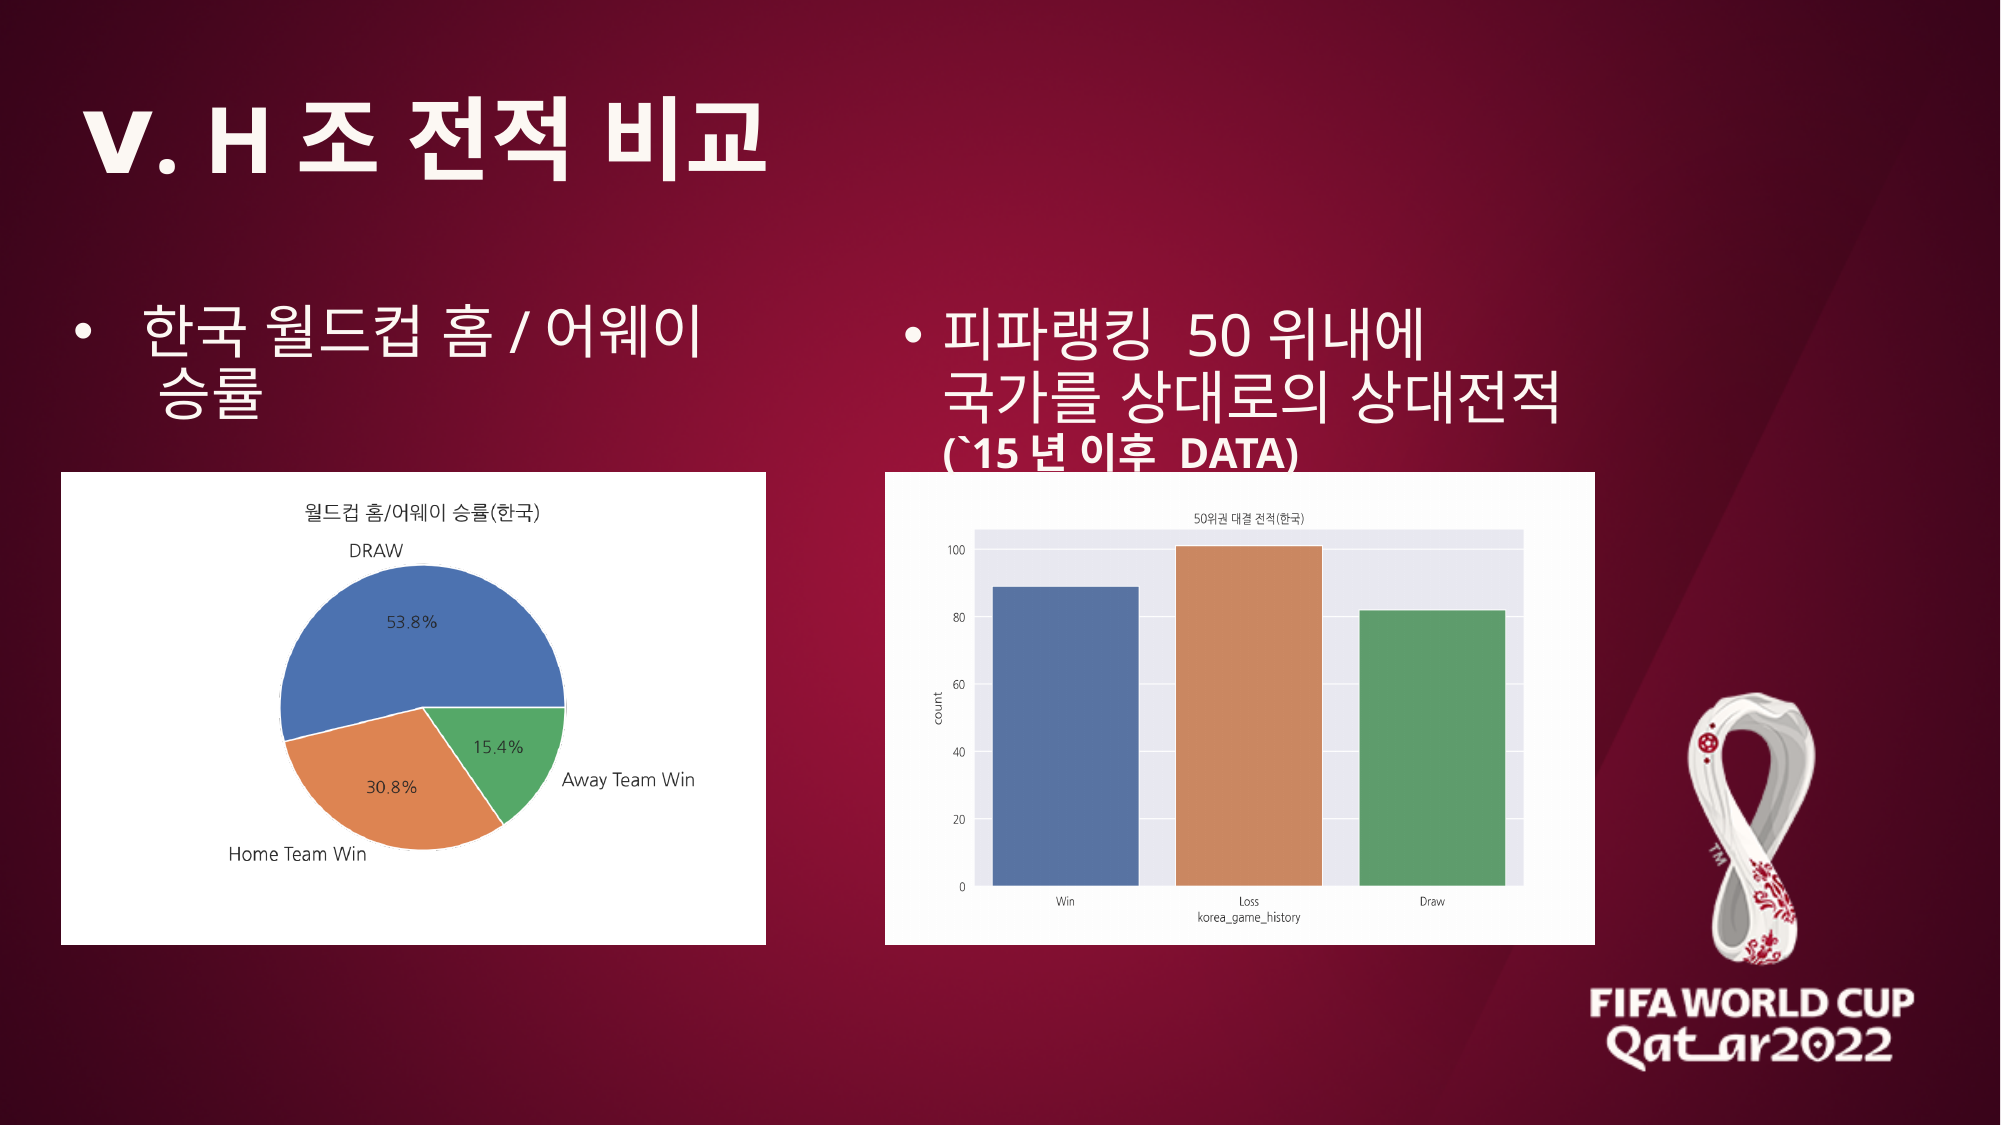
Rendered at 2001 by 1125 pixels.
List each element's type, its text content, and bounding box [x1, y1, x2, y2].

list 한국 월드컵 홈/어웨이 승률 [59, 295, 1474, 1015]
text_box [58, 472, 768, 946]
title ⅴ. H조 전적 비교 [66, 68, 1482, 286]
title 피파랭킹 50위내에 국가를 상대로의 상대전적 (`15년 이후 DATA) [885, 295, 1595, 471]
picture [0, 0, 2001, 1125]
